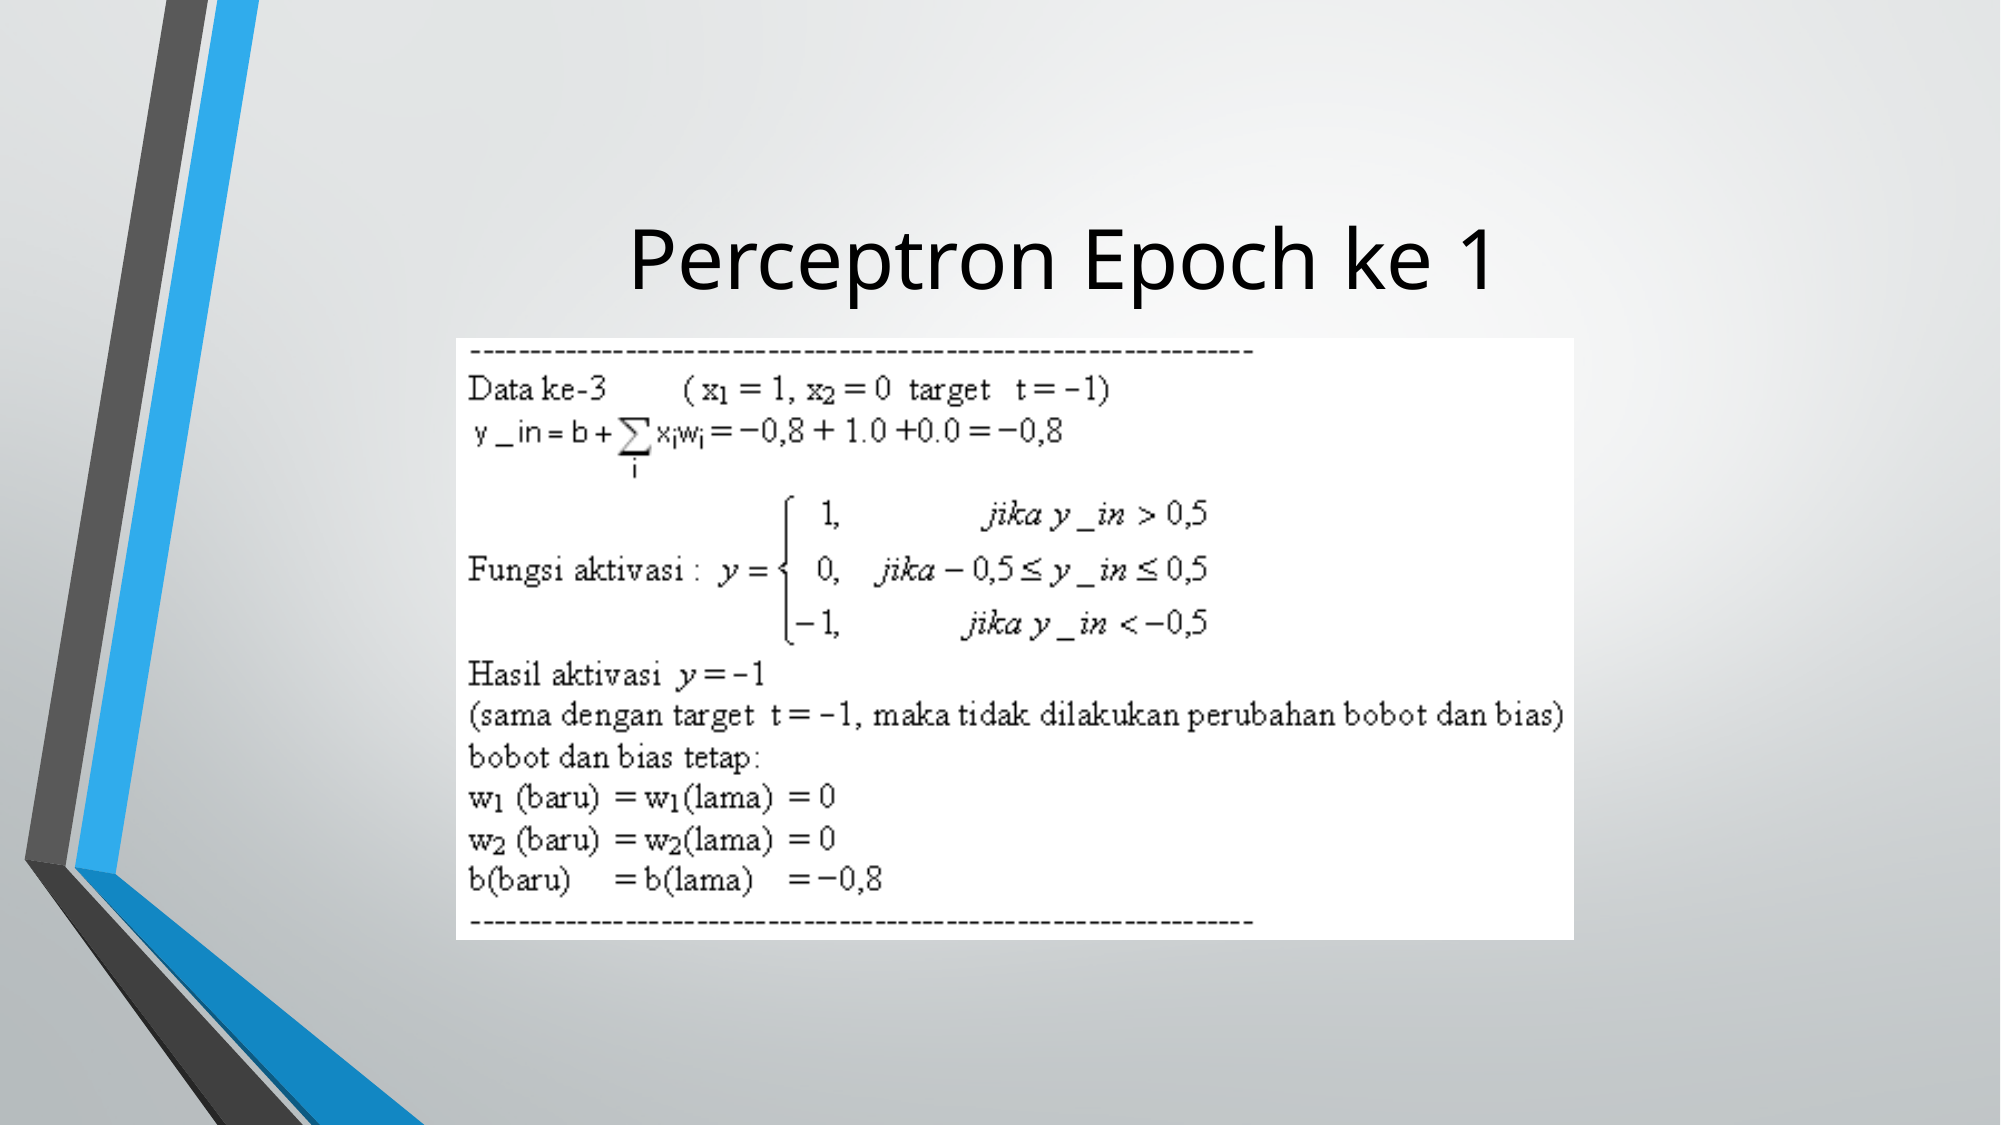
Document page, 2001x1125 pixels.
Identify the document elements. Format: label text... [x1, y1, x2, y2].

title Perceptron Epoch ke 1 [243, 112, 1887, 400]
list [456, 337, 1575, 940]
